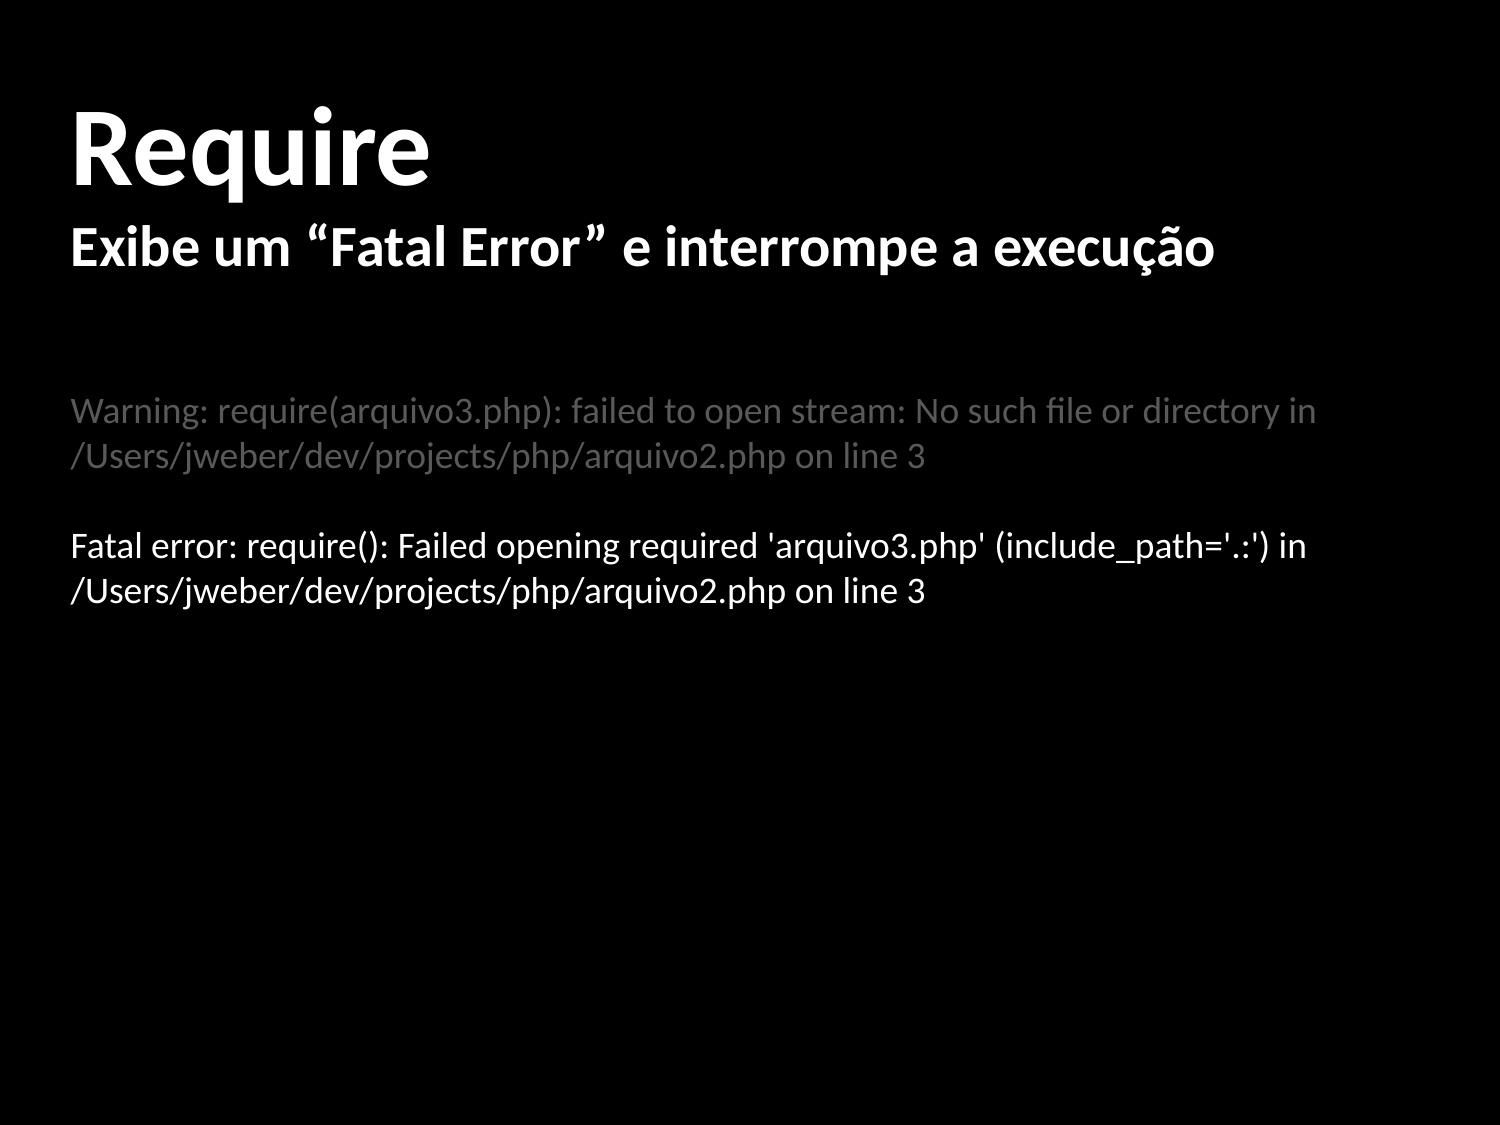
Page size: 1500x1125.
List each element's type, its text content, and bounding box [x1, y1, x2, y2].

text_box Require Exibe um “Fatal Error” e interrompe a execução [55, 65, 1462, 286]
text_box Warning: require(arquivo3.php): failed to open stream: No such file or directory in /Users/jweber/dev/projects/php/arquivo2.php on line 3 Fatal error: require(): Failed opening required 'arquivo3.php' (include_path='.:') in /Users/jweber/dev/projects/php/arquivo2.php on line 3 [55, 378, 1446, 619]
